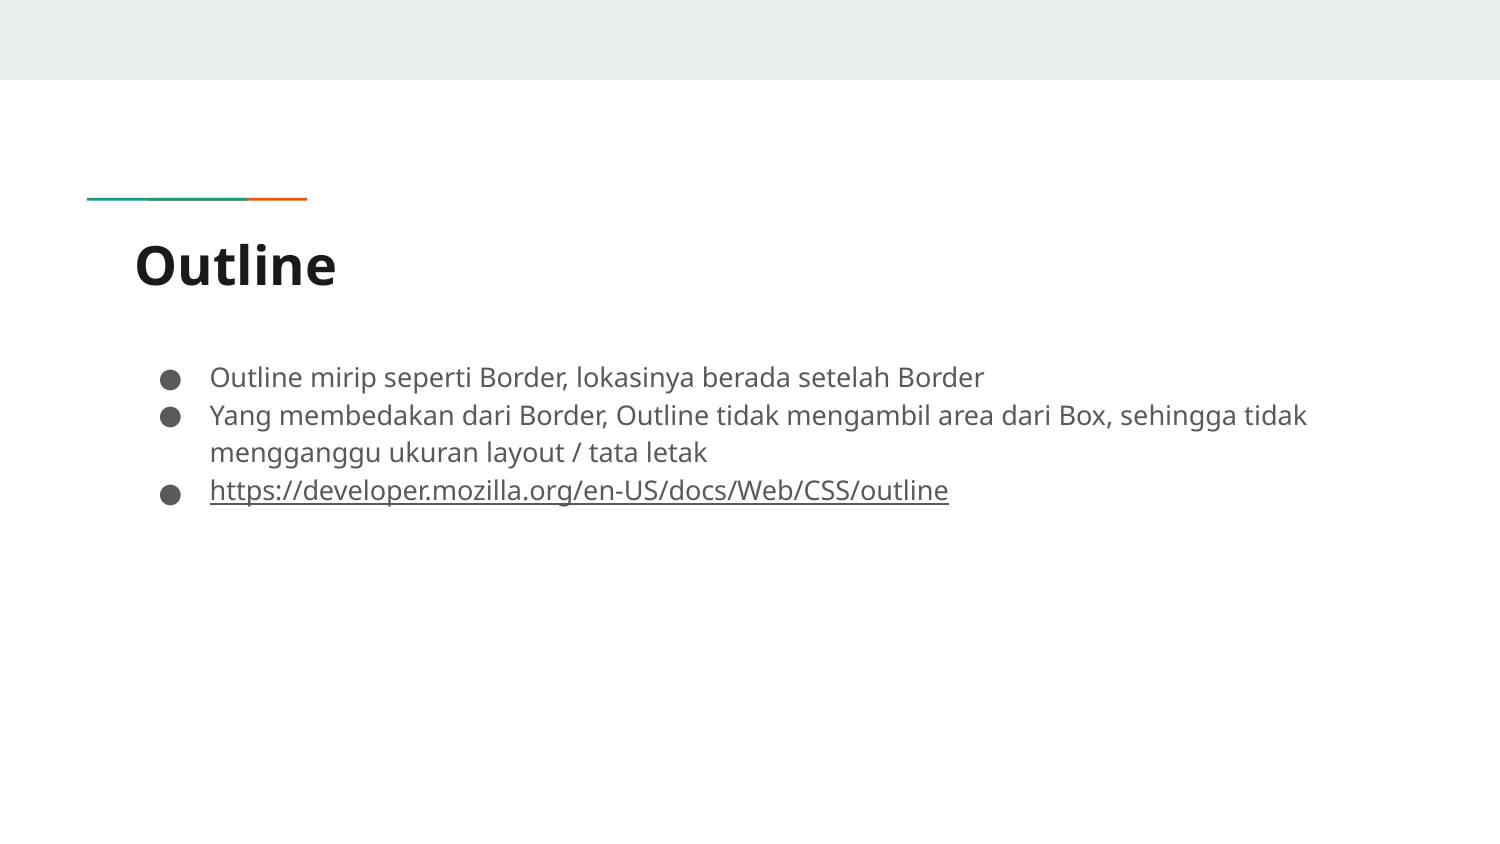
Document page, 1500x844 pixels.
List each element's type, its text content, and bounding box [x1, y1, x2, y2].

title Outline [119, 216, 1381, 305]
list Outline mirip seperti Border, lokasinya berada setelah Border Yang membedakan dari Border, Outline tidak mengambil area dari Box, sehingga tidak mengganggu ukuran layout / tata letak https://developer.mozilla.org/en-US/docs/Web/CSS/outline [119, 341, 1381, 712]
